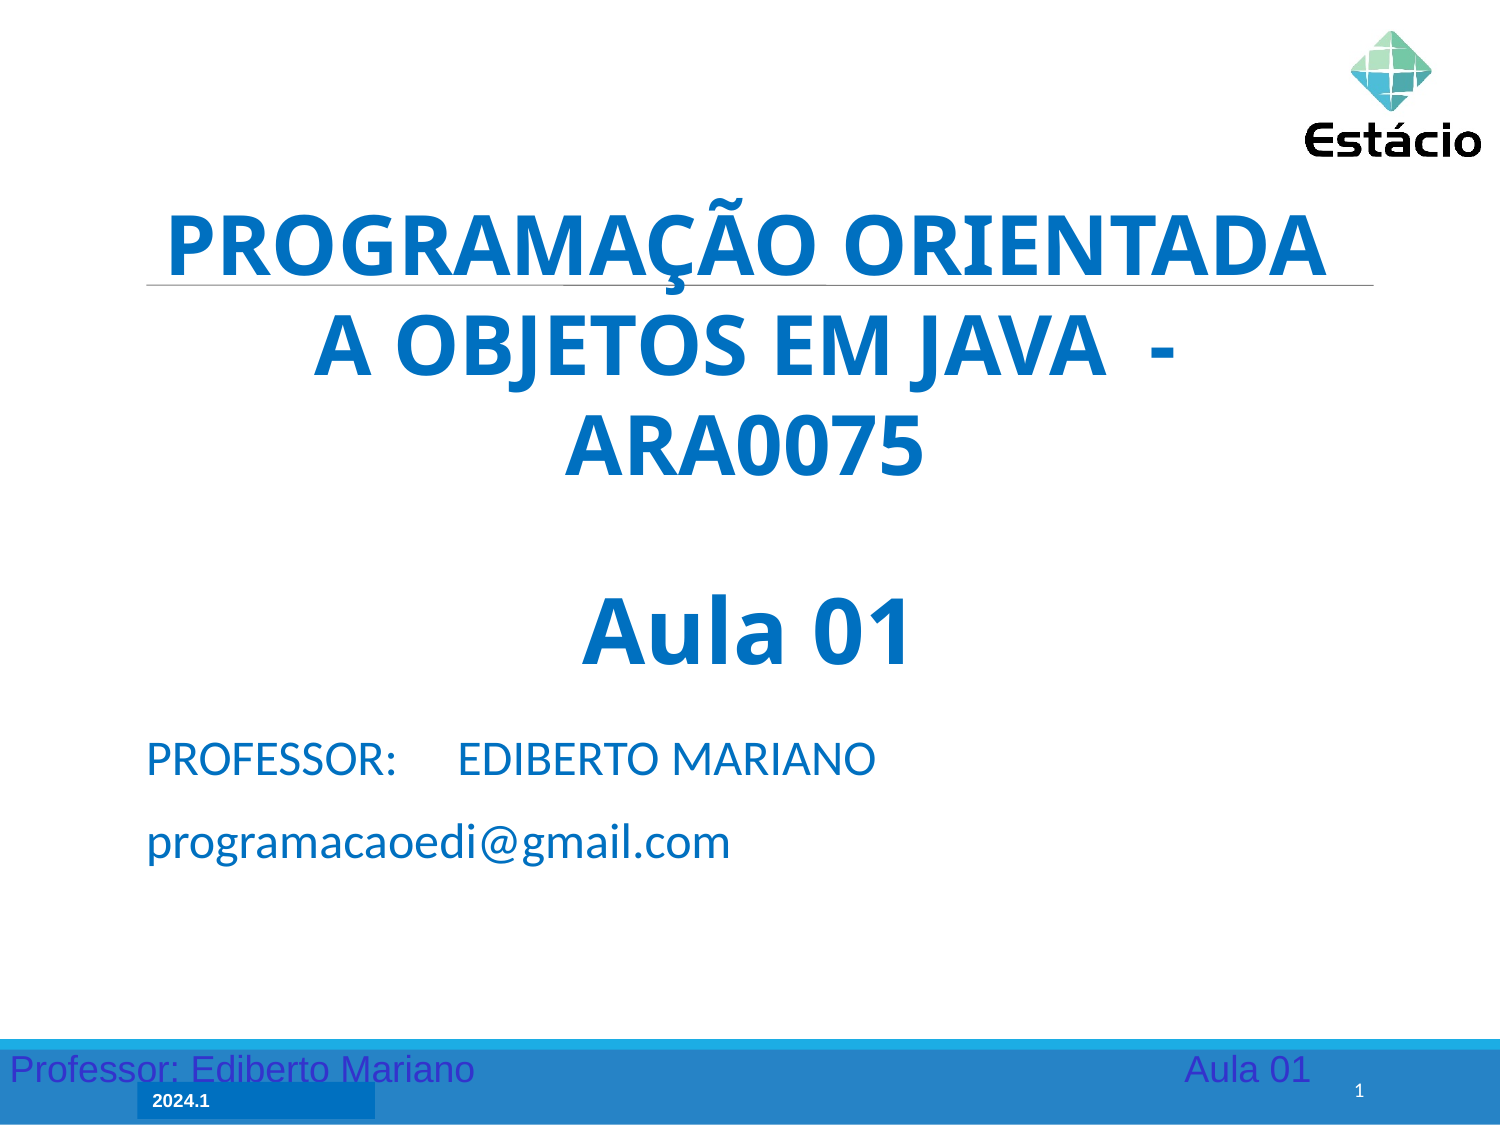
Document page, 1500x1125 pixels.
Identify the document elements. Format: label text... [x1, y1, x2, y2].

text_box 1 [1217, 1059, 1380, 1120]
text_box PROFESSOR: EDIBERTO MARIANO programacaoedi@gmail.com [131, 725, 1369, 785]
picture [1305, 29, 1481, 157]
text_box PROGRAMAÇÃO ORIENTADA A OBJETOS EM JAVA - ARA0075 [112, 284, 1380, 500]
text_box Aula 01 [131, 565, 1369, 691]
